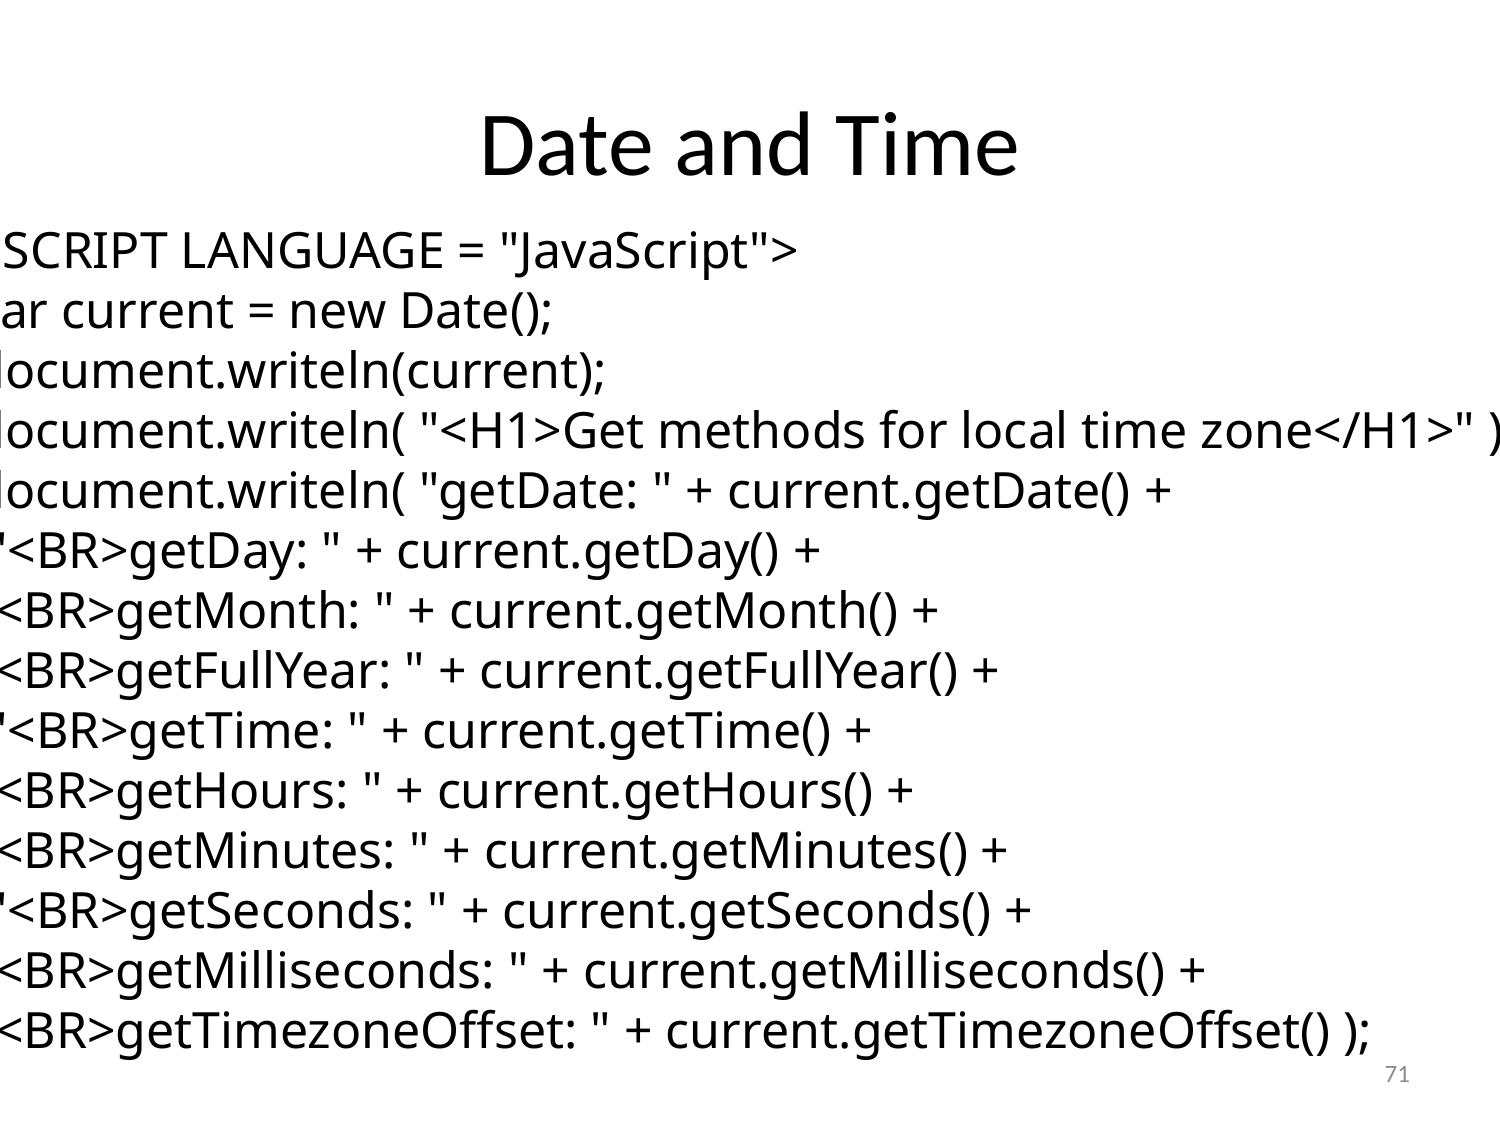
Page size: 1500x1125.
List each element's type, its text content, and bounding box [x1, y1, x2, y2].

text_box <SCRIPT LANGUAGE = "JavaScript"> var current = new Date(); document.writeln(current); document.writeln( "<H1>Get methods for local time zone</H1>" ); document.writeln( "getDate: " + current.getDate() + "<BR>getDay: " + current.getDay() + "<BR>getMonth: " + current.getMonth() + "<BR>getFullYear: " + current.getFullYear() + "<BR>getTime: " + current.getTime() + "<BR>getHours: " + current.getHours() + "<BR>getMinutes: " + current.getMinutes() + "<BR>getSeconds: " + current.getSeconds() + "<BR>getMilliseconds: " + current.getMilliseconds() + "<BR>getTimezoneOffset: " + current.getTimezoneOffset() ); [0, 210, 1500, 1066]
slide_number 71 [1074, 1066, 1425, 1103]
title Date and Time [75, 45, 1425, 210]
